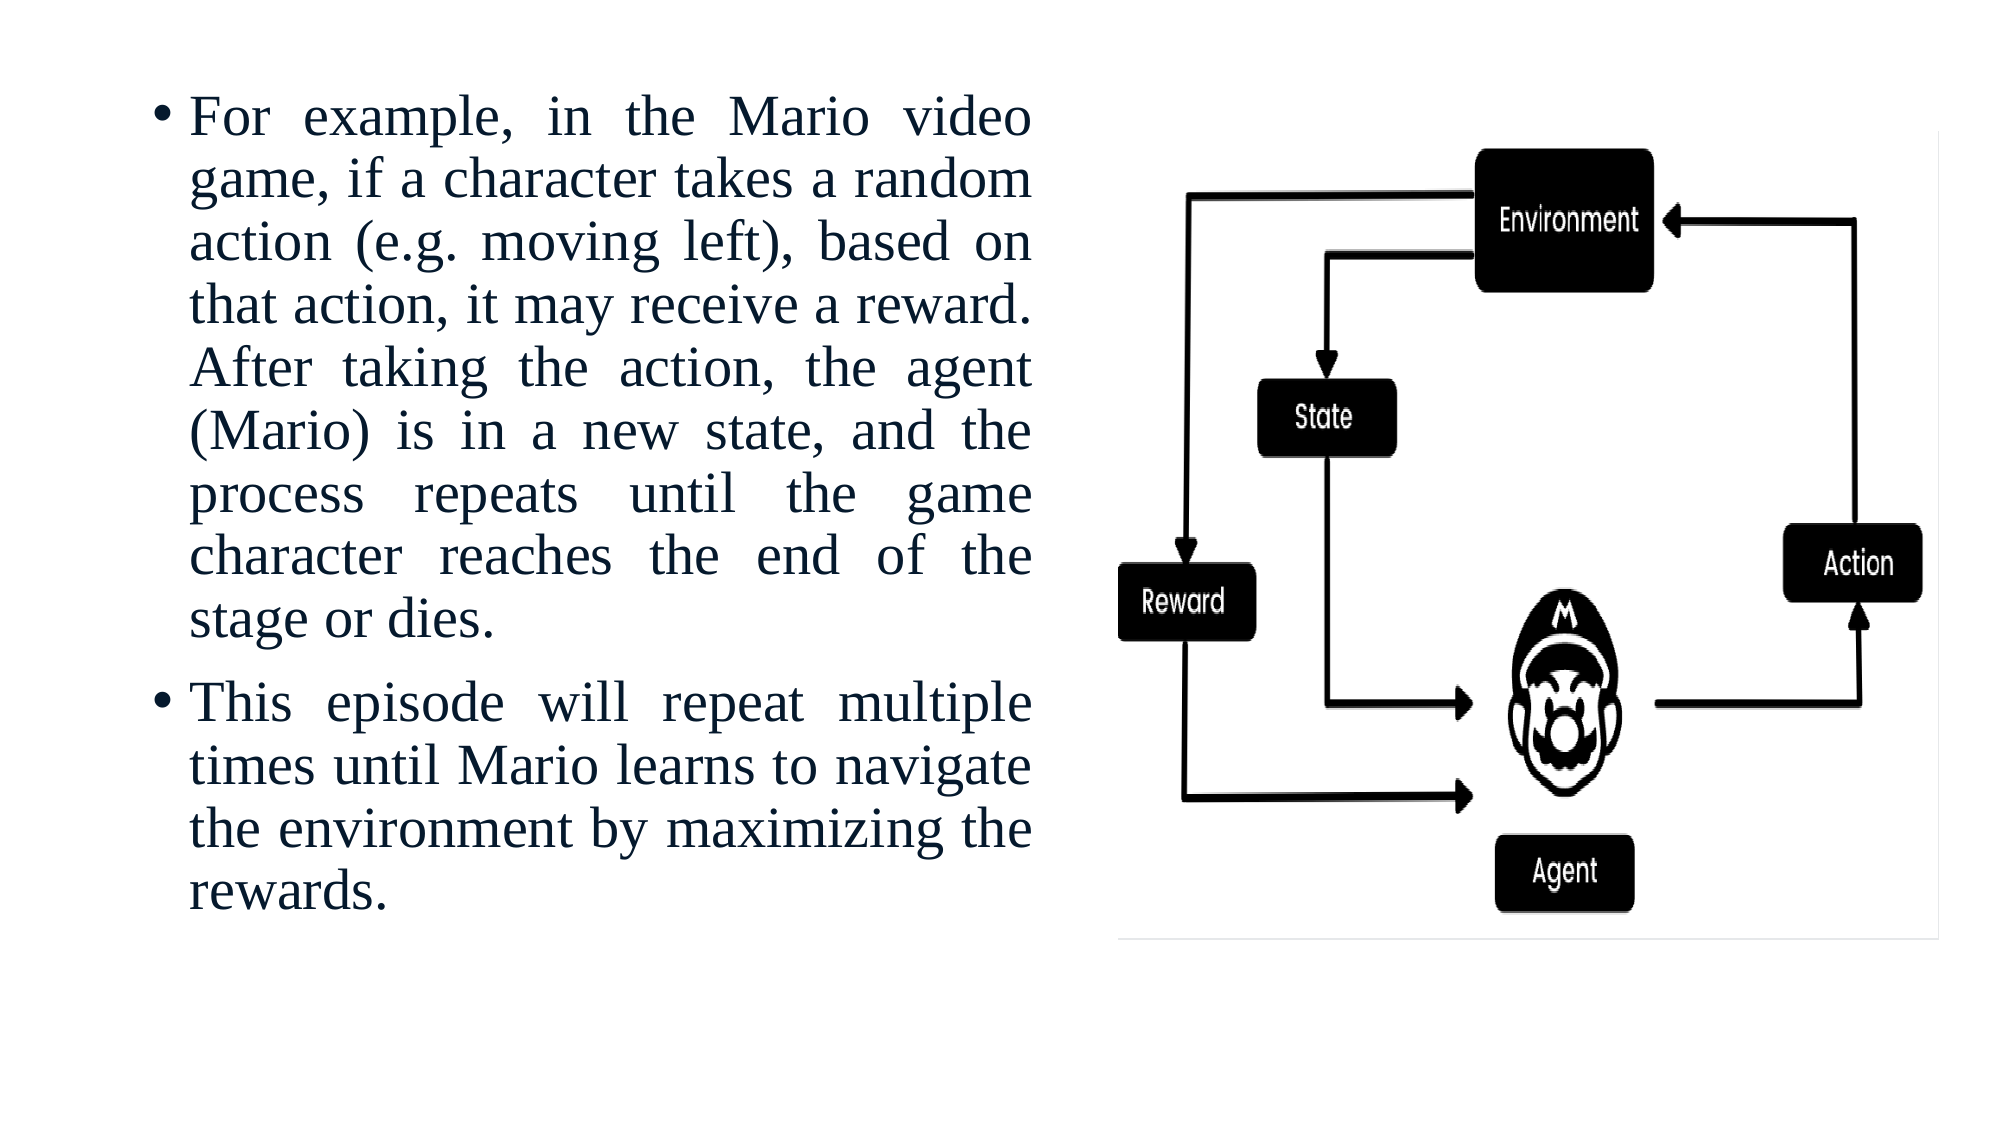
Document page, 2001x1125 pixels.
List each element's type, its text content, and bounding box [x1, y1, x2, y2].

list For example, in the Mario video game, if a character takes a random action (e.g. moving left), based on that action, it may receive a reward. After taking the action, the agent (Mario) is in a new state, and the process repeats until the game character reaches the end of the stage or dies. This episode will repeat multiple times until Mario learns to navigate the environment by maximizing the rewards. [137, 77, 1049, 1056]
picture [1118, 131, 1963, 987]
